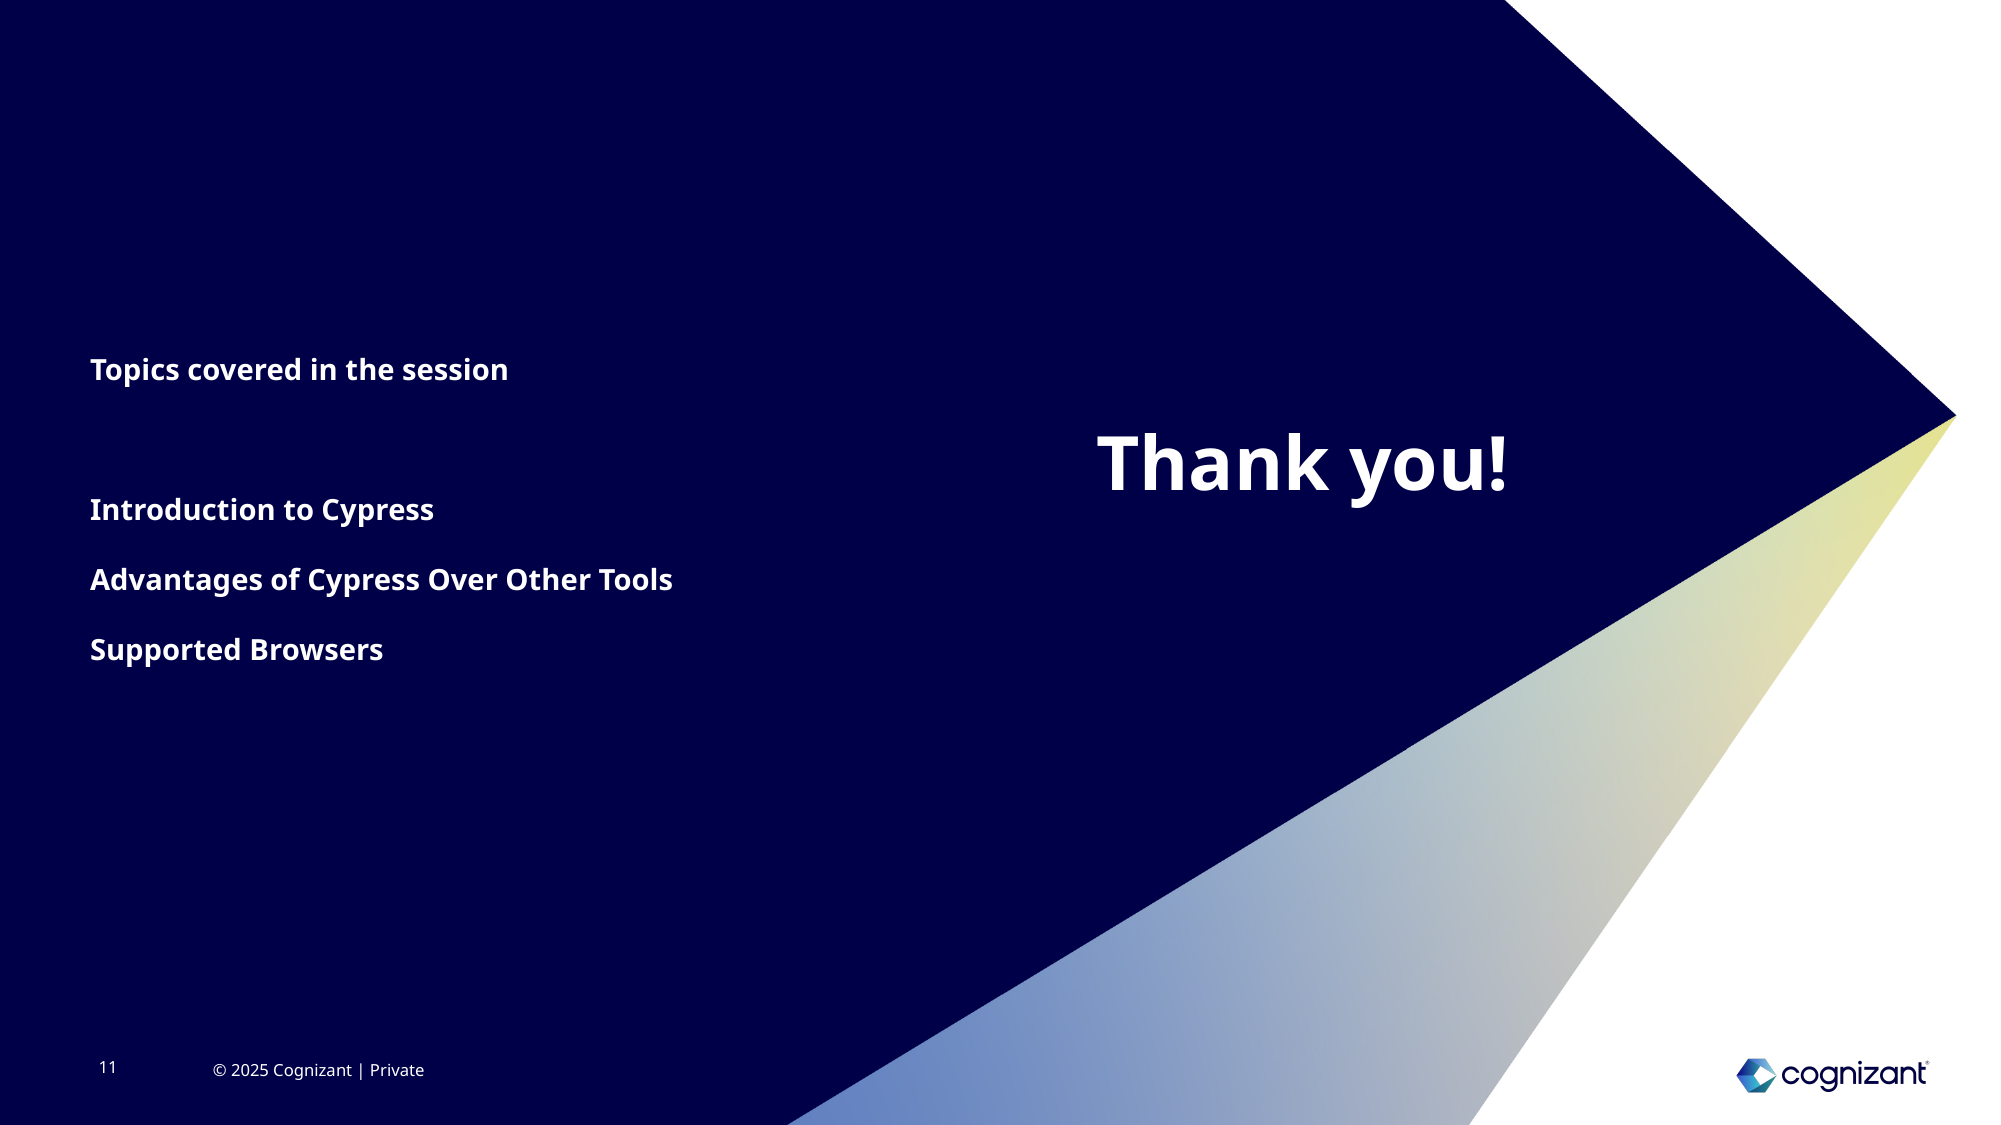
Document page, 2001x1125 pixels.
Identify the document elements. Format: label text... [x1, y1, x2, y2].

footer © 2025 Cognizant | Private [171, 1037, 468, 1088]
picture [0, 0, 2001, 1125]
slide_number 11 [75, 1037, 133, 1088]
text_box Thank you! [1081, 407, 2000, 513]
title Topics covered in the session Introduction to Cypress Advantages of Cypress Over Other Tools Supported Browsers [75, 60, 985, 922]
